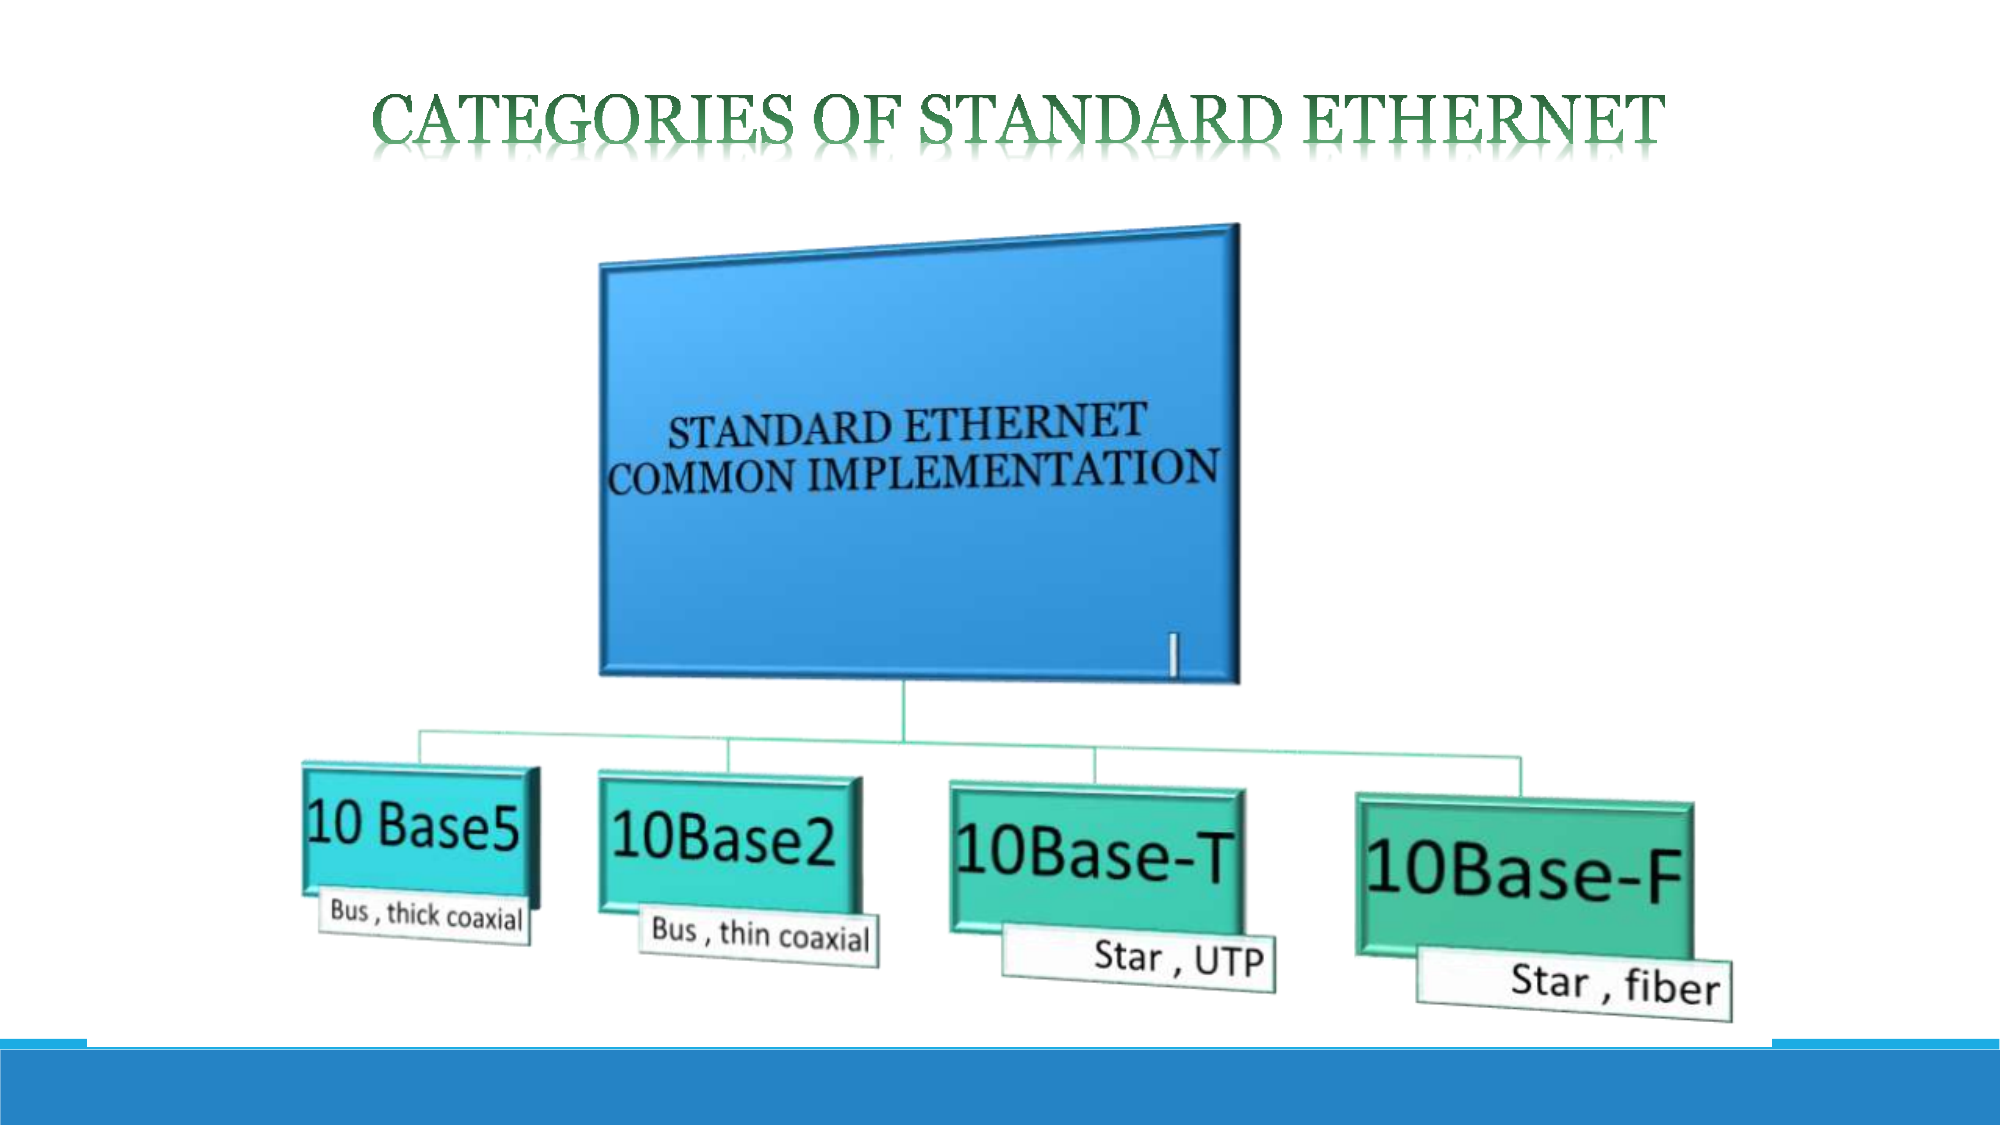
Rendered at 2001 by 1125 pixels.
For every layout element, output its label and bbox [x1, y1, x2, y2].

picture [87, 199, 1773, 1048]
text_box [372, 94, 1666, 162]
